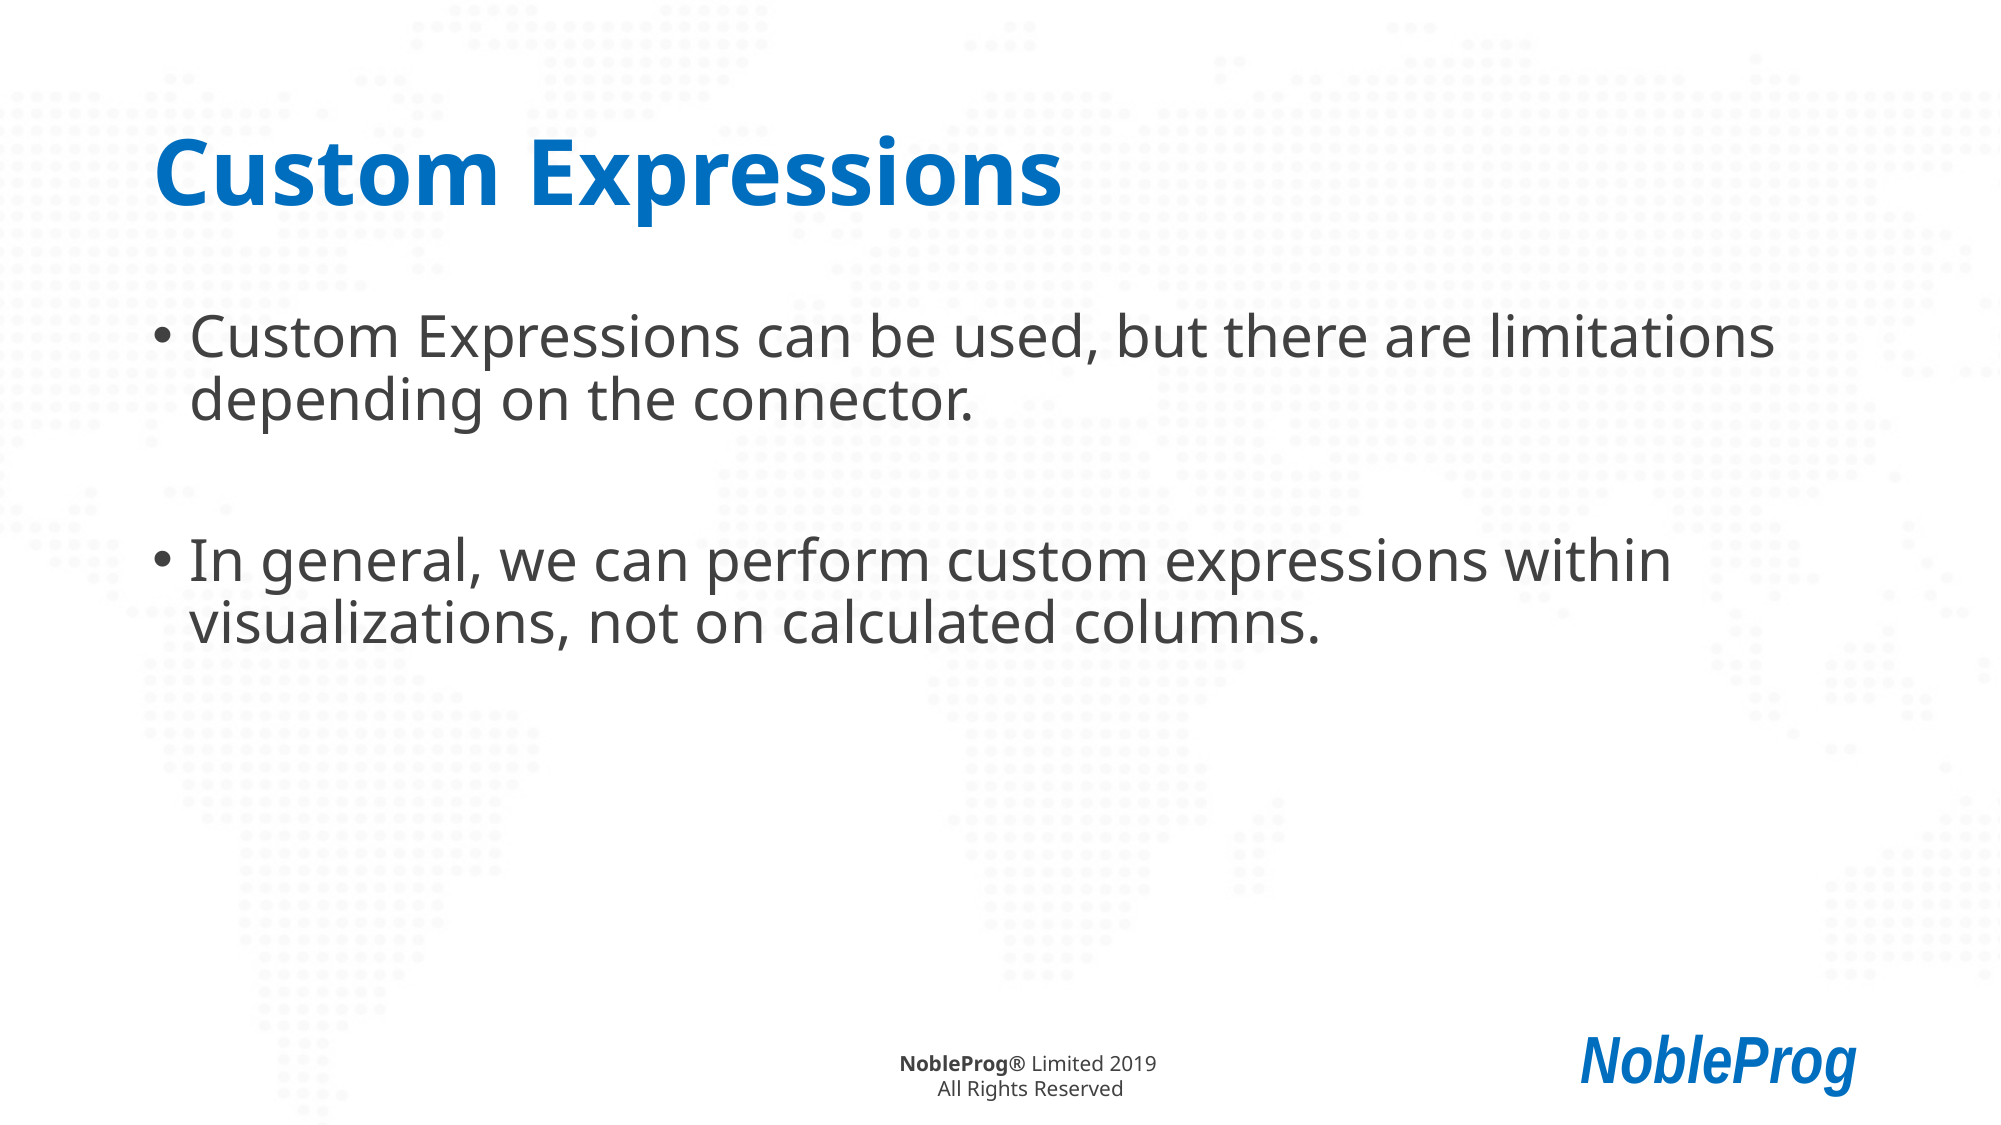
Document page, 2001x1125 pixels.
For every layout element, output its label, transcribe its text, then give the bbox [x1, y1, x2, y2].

title Custom Expressions [137, 59, 1863, 278]
list Custom Expressions can be used, but there are limitations depending on the connector. In general, we can perform custom expressions within visualizations, not on calculated columns. [137, 299, 1863, 1014]
